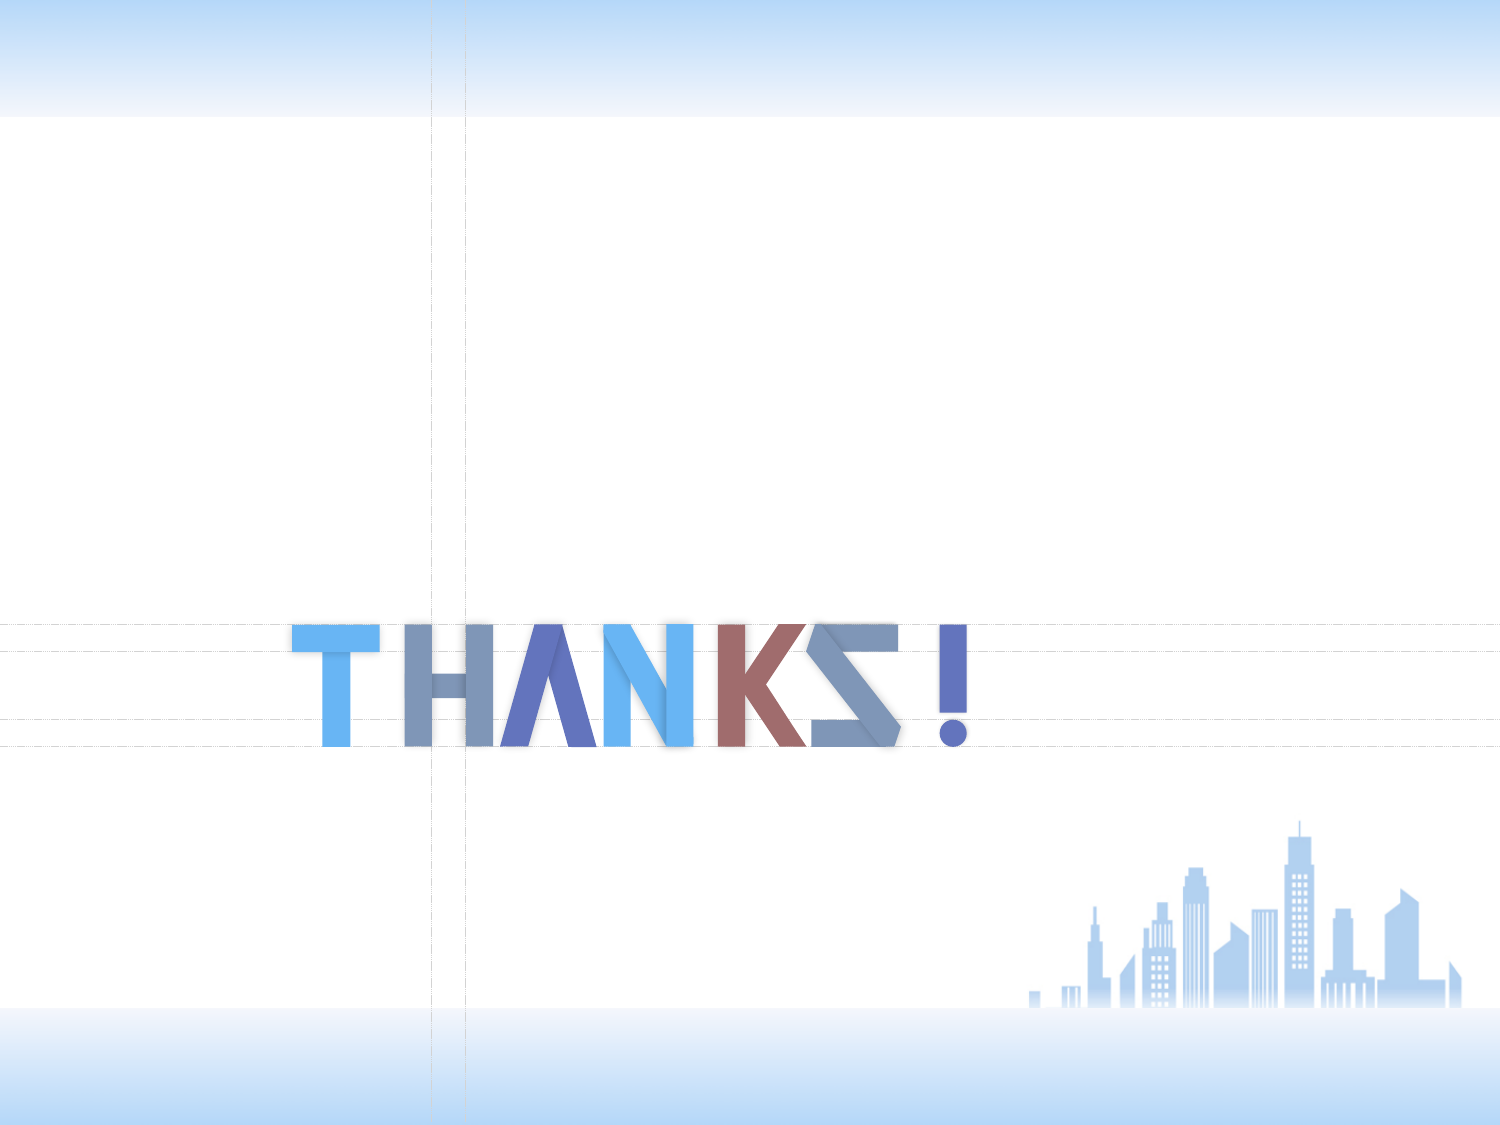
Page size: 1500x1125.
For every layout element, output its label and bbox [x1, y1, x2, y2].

text_box [517, 618, 579, 754]
text_box [811, 614, 899, 760]
text_box [603, 610, 694, 759]
text_box [939, 624, 967, 747]
text_box [404, 624, 494, 747]
text_box [292, 624, 380, 747]
picture [0, 0, 1500, 117]
picture [0, 789, 1500, 1125]
text_box [717, 609, 784, 761]
